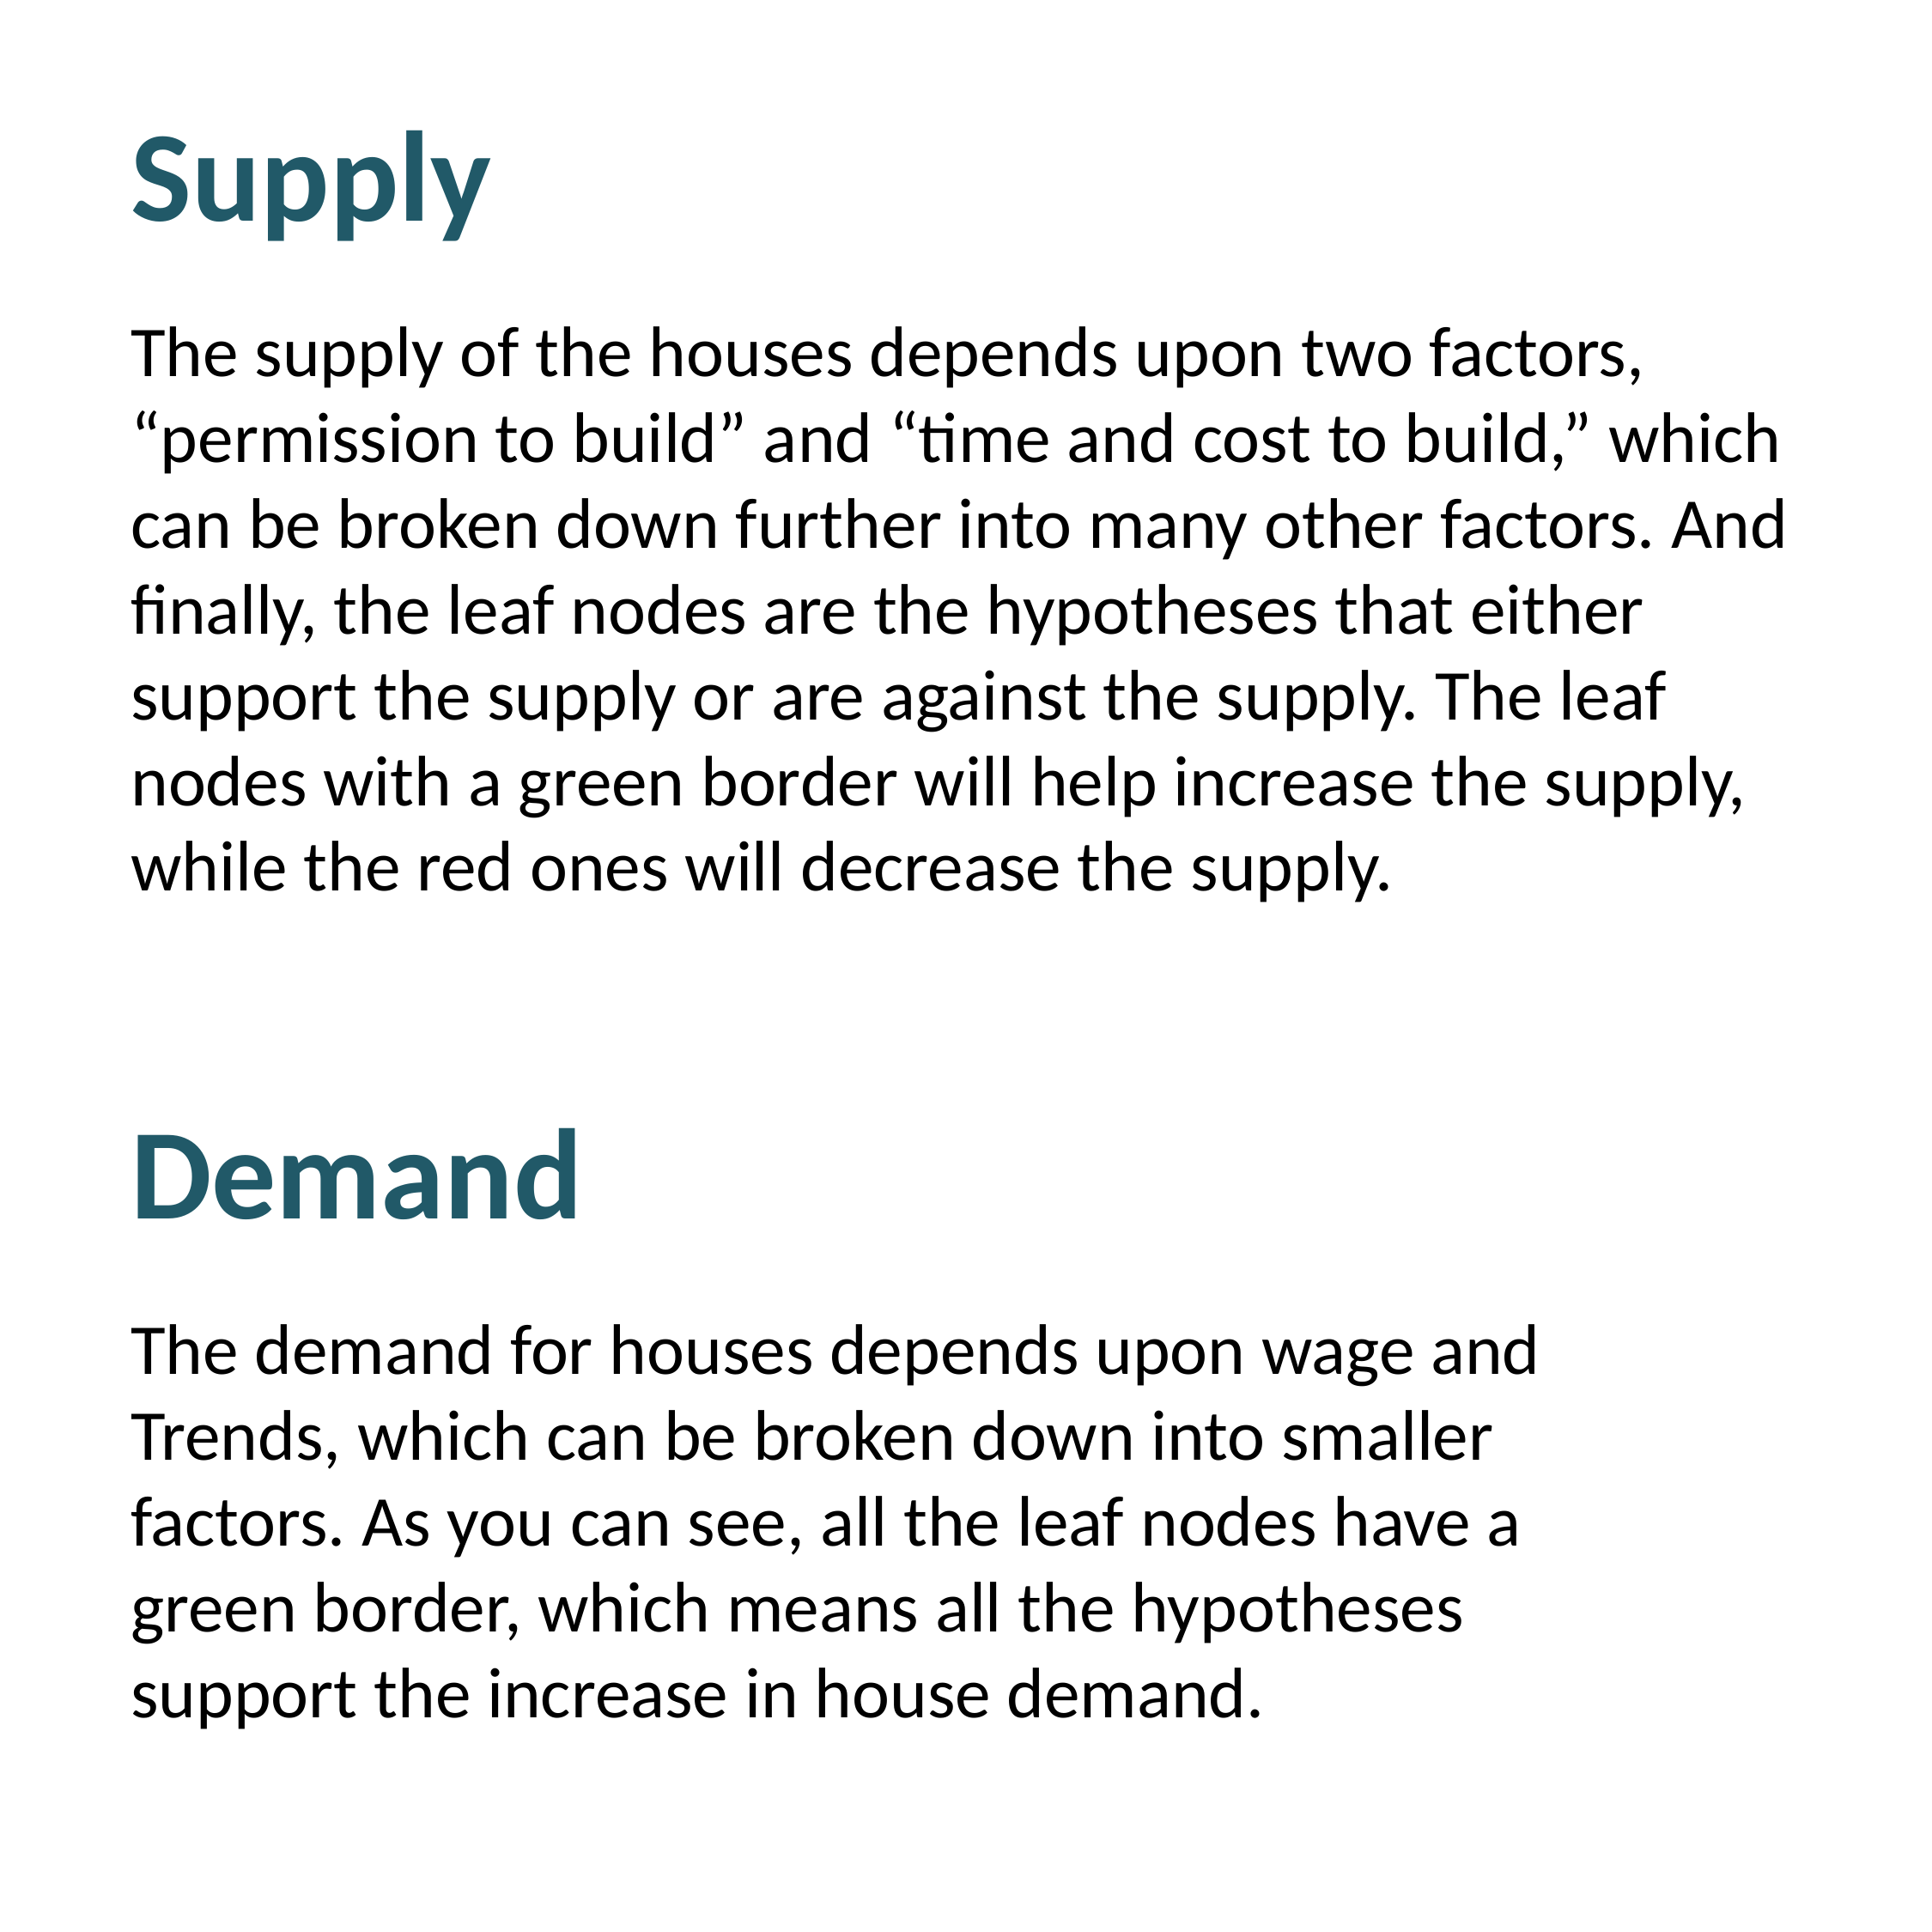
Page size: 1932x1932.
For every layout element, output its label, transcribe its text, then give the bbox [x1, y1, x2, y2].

text_box Demand The demand for houses depends upon wage and Trends, which can be broken down into smaller factors. As you can see, all the leaf nodes have a green border, which means all the hypotheses support the increase in house demand. [118, 1084, 1664, 1739]
text_box Supply The supply of the houses depends upon two factors, “permission to build” and “time and cost to build,” which can be broken down further into many other factors. And finally, the leaf nodes are the hypotheses that either support the supply or are against the supply. The leaf nodes with a green border will help increase the supply, while the red ones will decrease the supply. [118, 85, 1836, 912]
